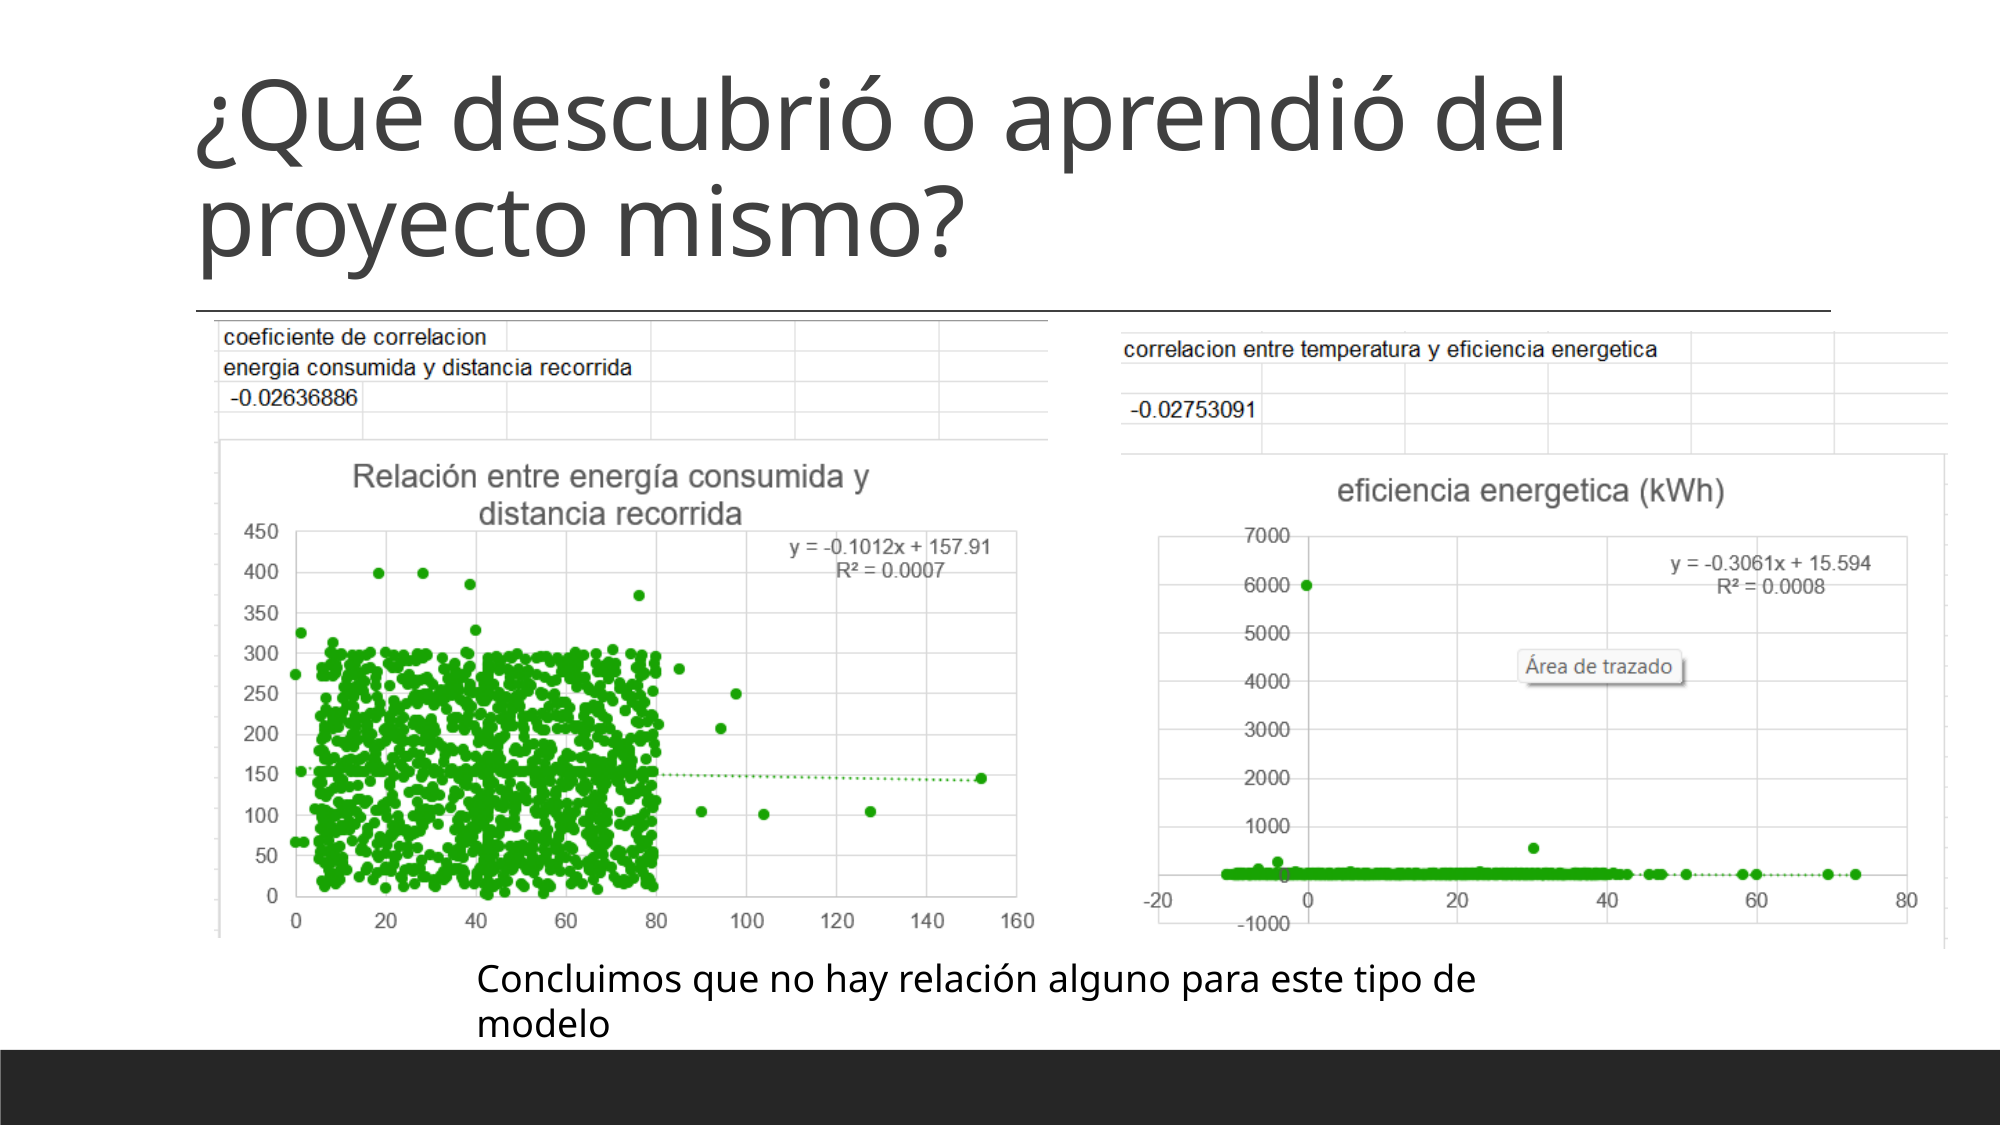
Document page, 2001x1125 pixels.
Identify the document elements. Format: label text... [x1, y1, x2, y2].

picture [1121, 331, 1949, 950]
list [214, 320, 1048, 939]
text_box Concluimos que no hay relación alguno para este tipo de modelo [461, 947, 1549, 1053]
title ¿Qué descubrió o aprendió del proyecto mismo? [180, 47, 1830, 285]
